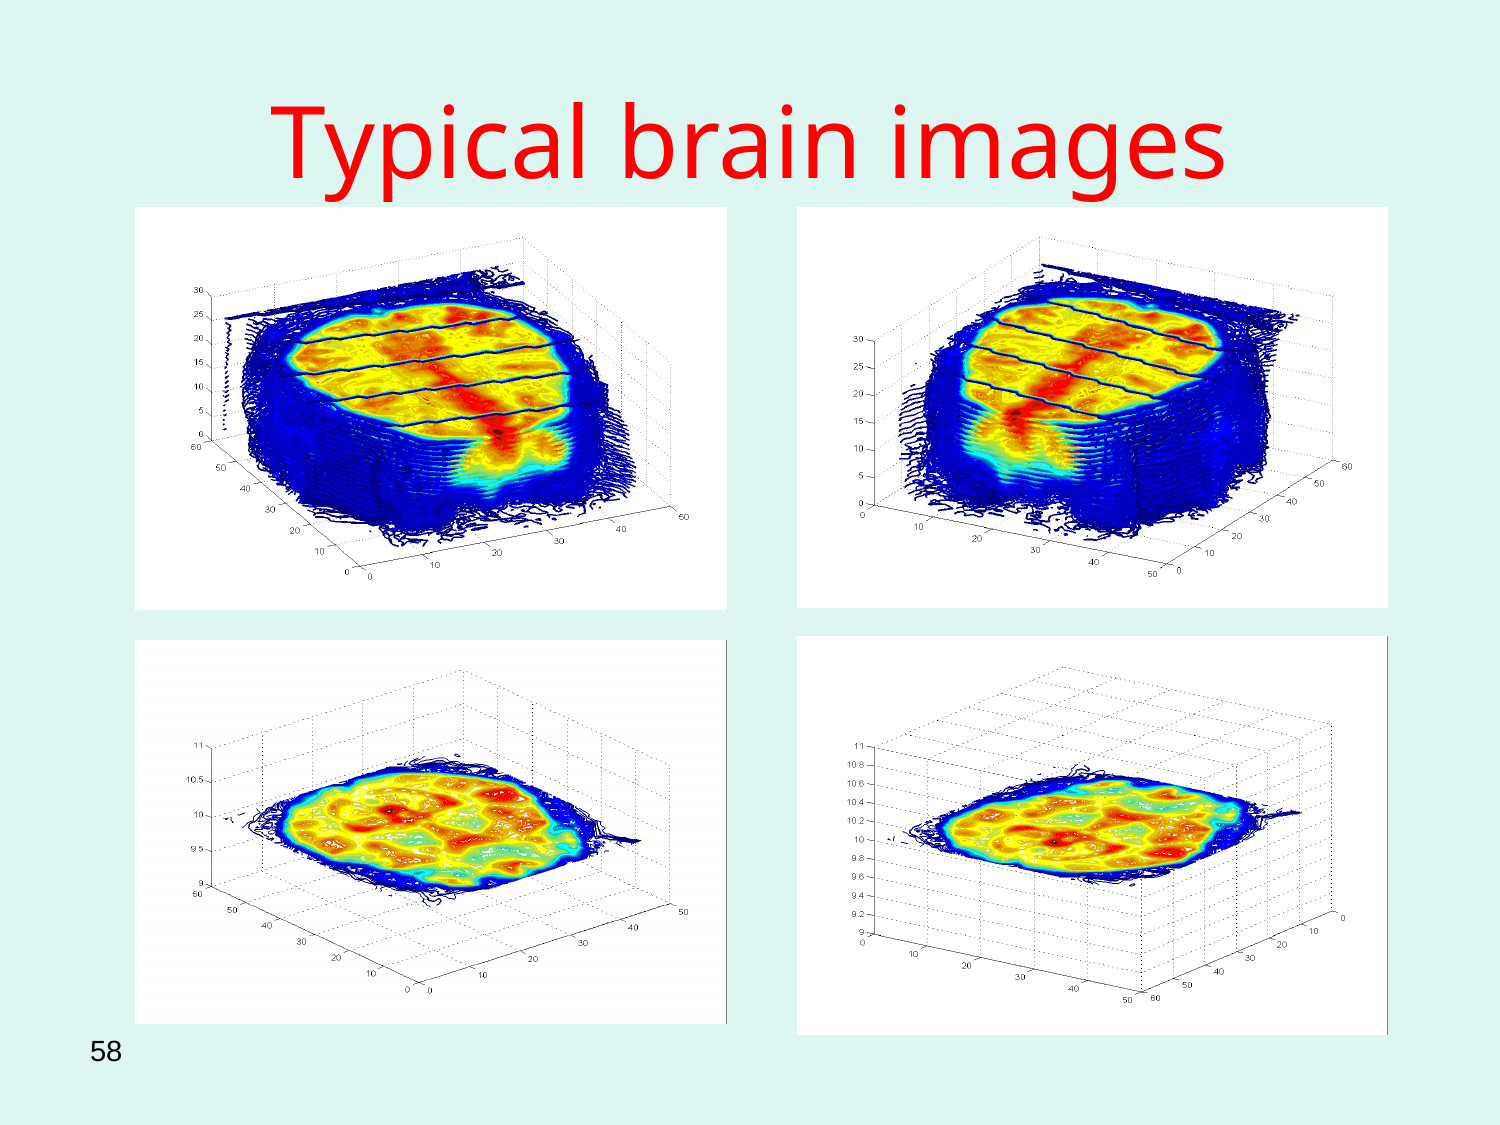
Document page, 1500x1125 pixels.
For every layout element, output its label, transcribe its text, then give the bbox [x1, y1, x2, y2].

picture [135, 207, 727, 610]
picture [796, 636, 1388, 1036]
picture [797, 207, 1389, 608]
picture [135, 639, 727, 1024]
title Typical brain images [74, 44, 1426, 233]
slide_number 58 [74, 1024, 426, 1103]
